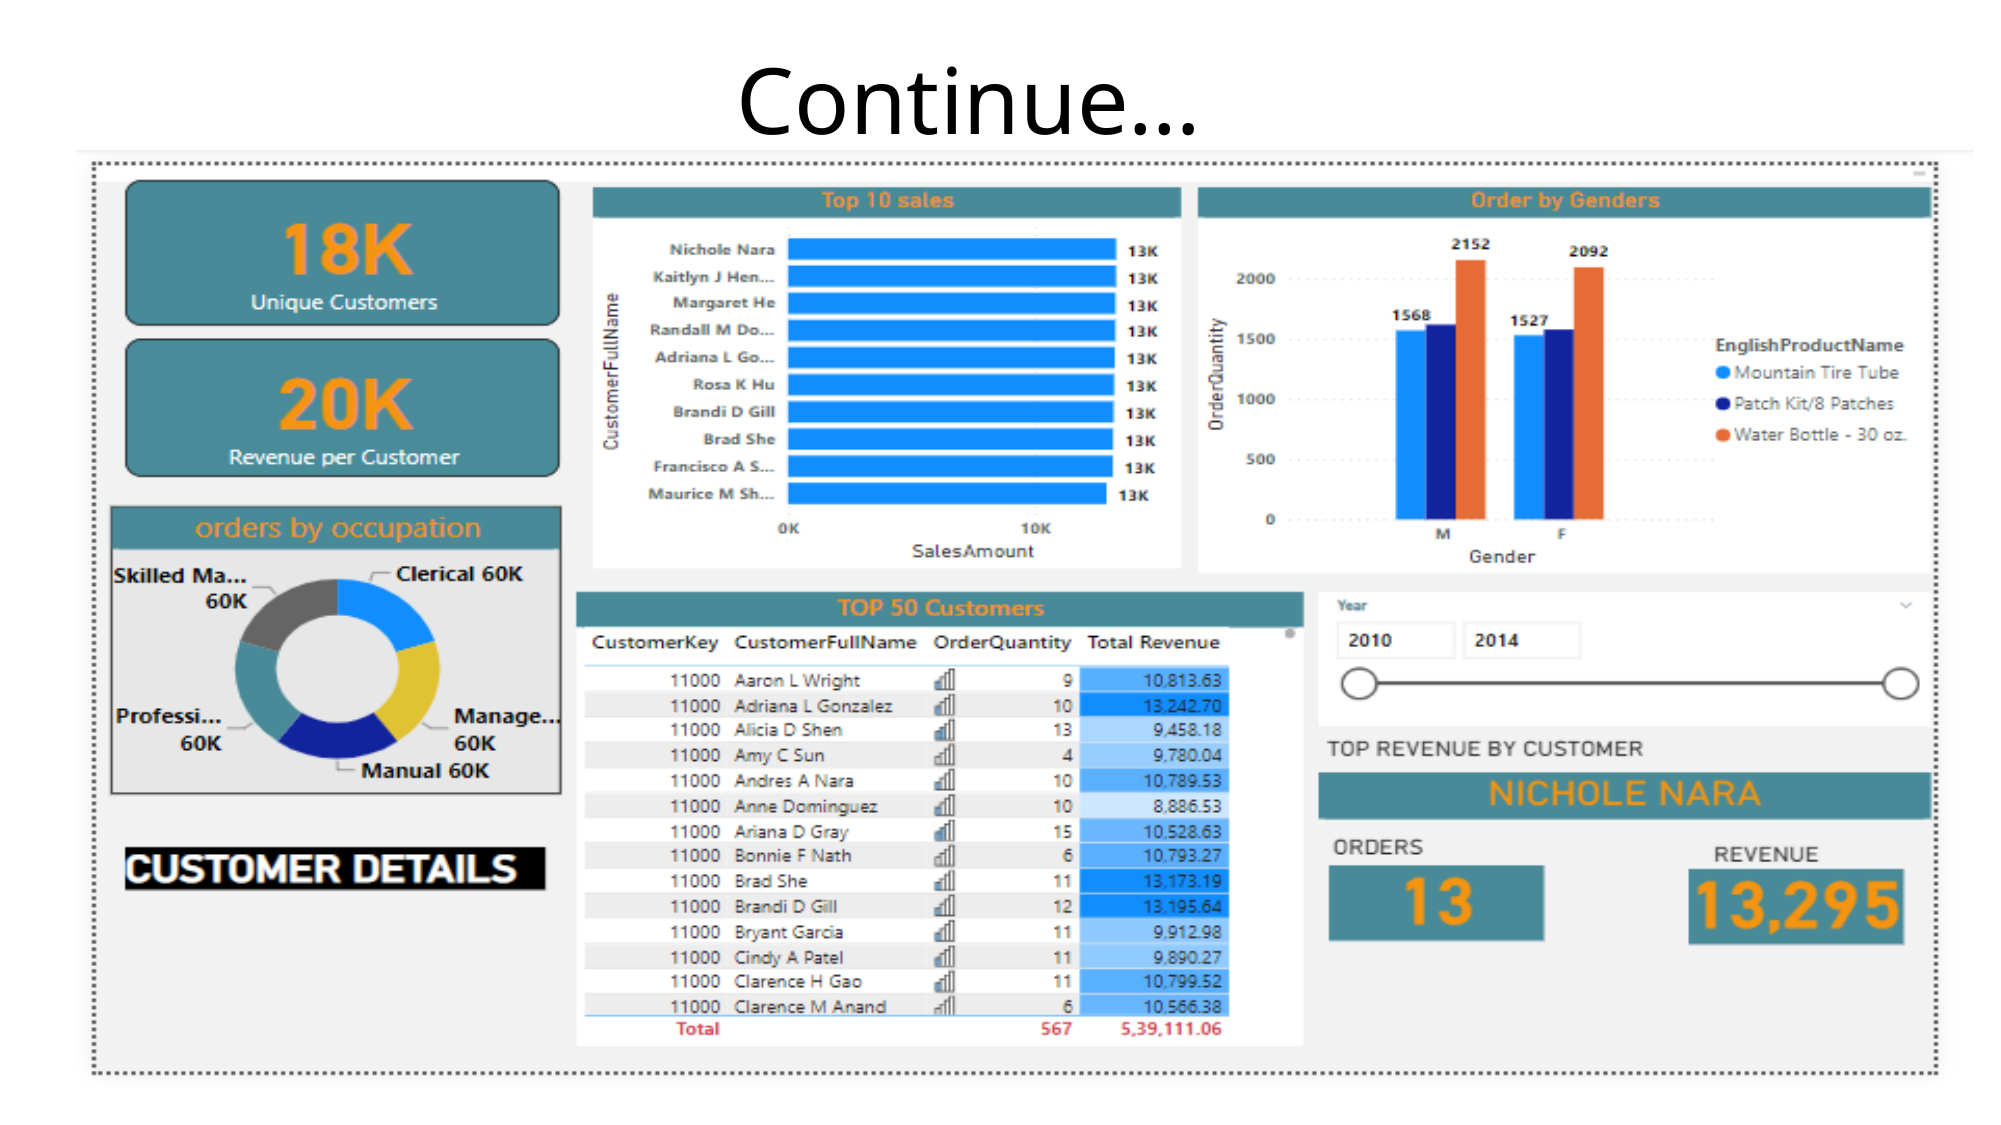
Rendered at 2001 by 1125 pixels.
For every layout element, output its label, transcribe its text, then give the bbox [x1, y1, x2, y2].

title Continue… [76, 31, 1863, 149]
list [75, 149, 1974, 1094]
